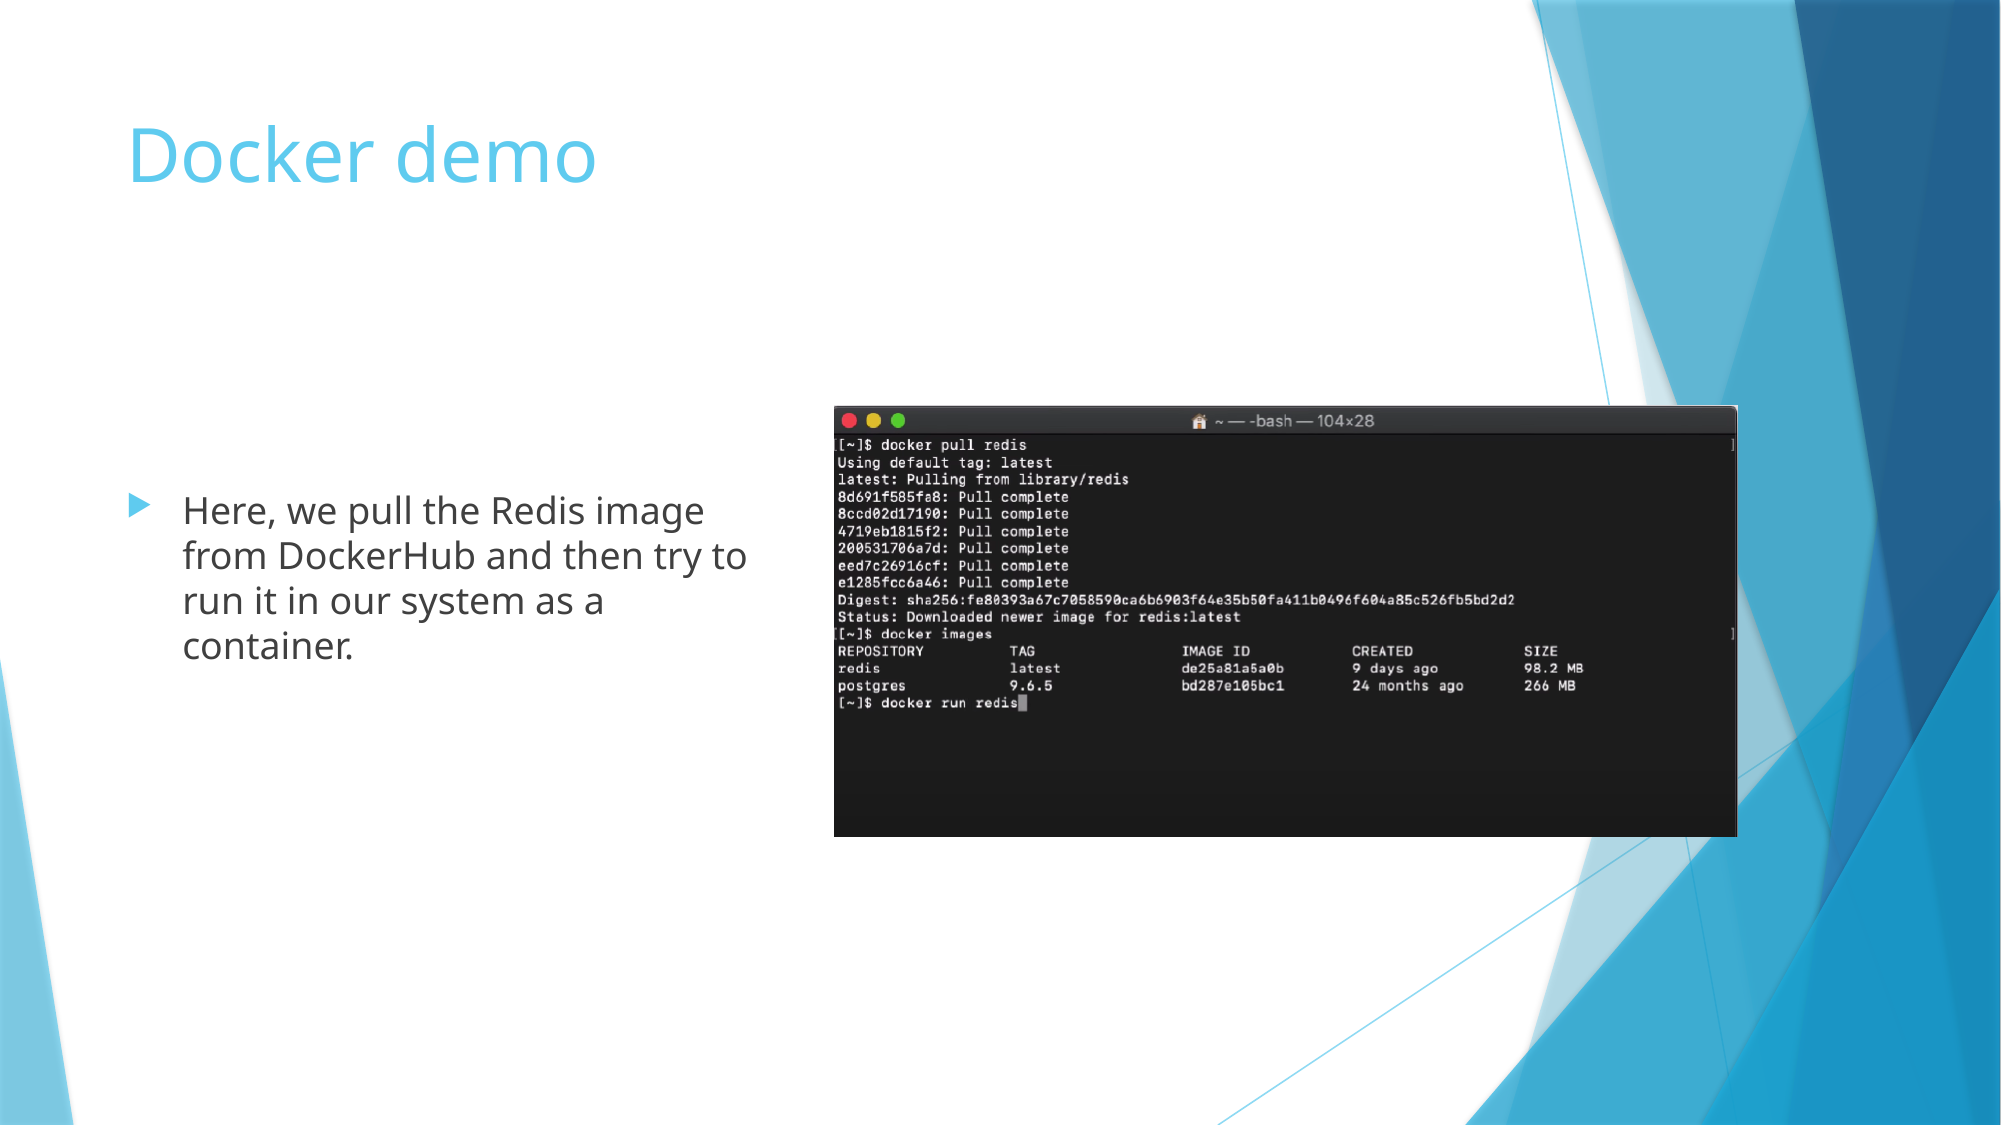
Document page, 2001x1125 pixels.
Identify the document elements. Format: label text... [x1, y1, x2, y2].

list Here, we pull the Redis image from DockerHub and then try to run it in our system as a container. [111, 479, 798, 646]
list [834, 405, 1738, 838]
title Docker demo [111, 99, 1522, 317]
